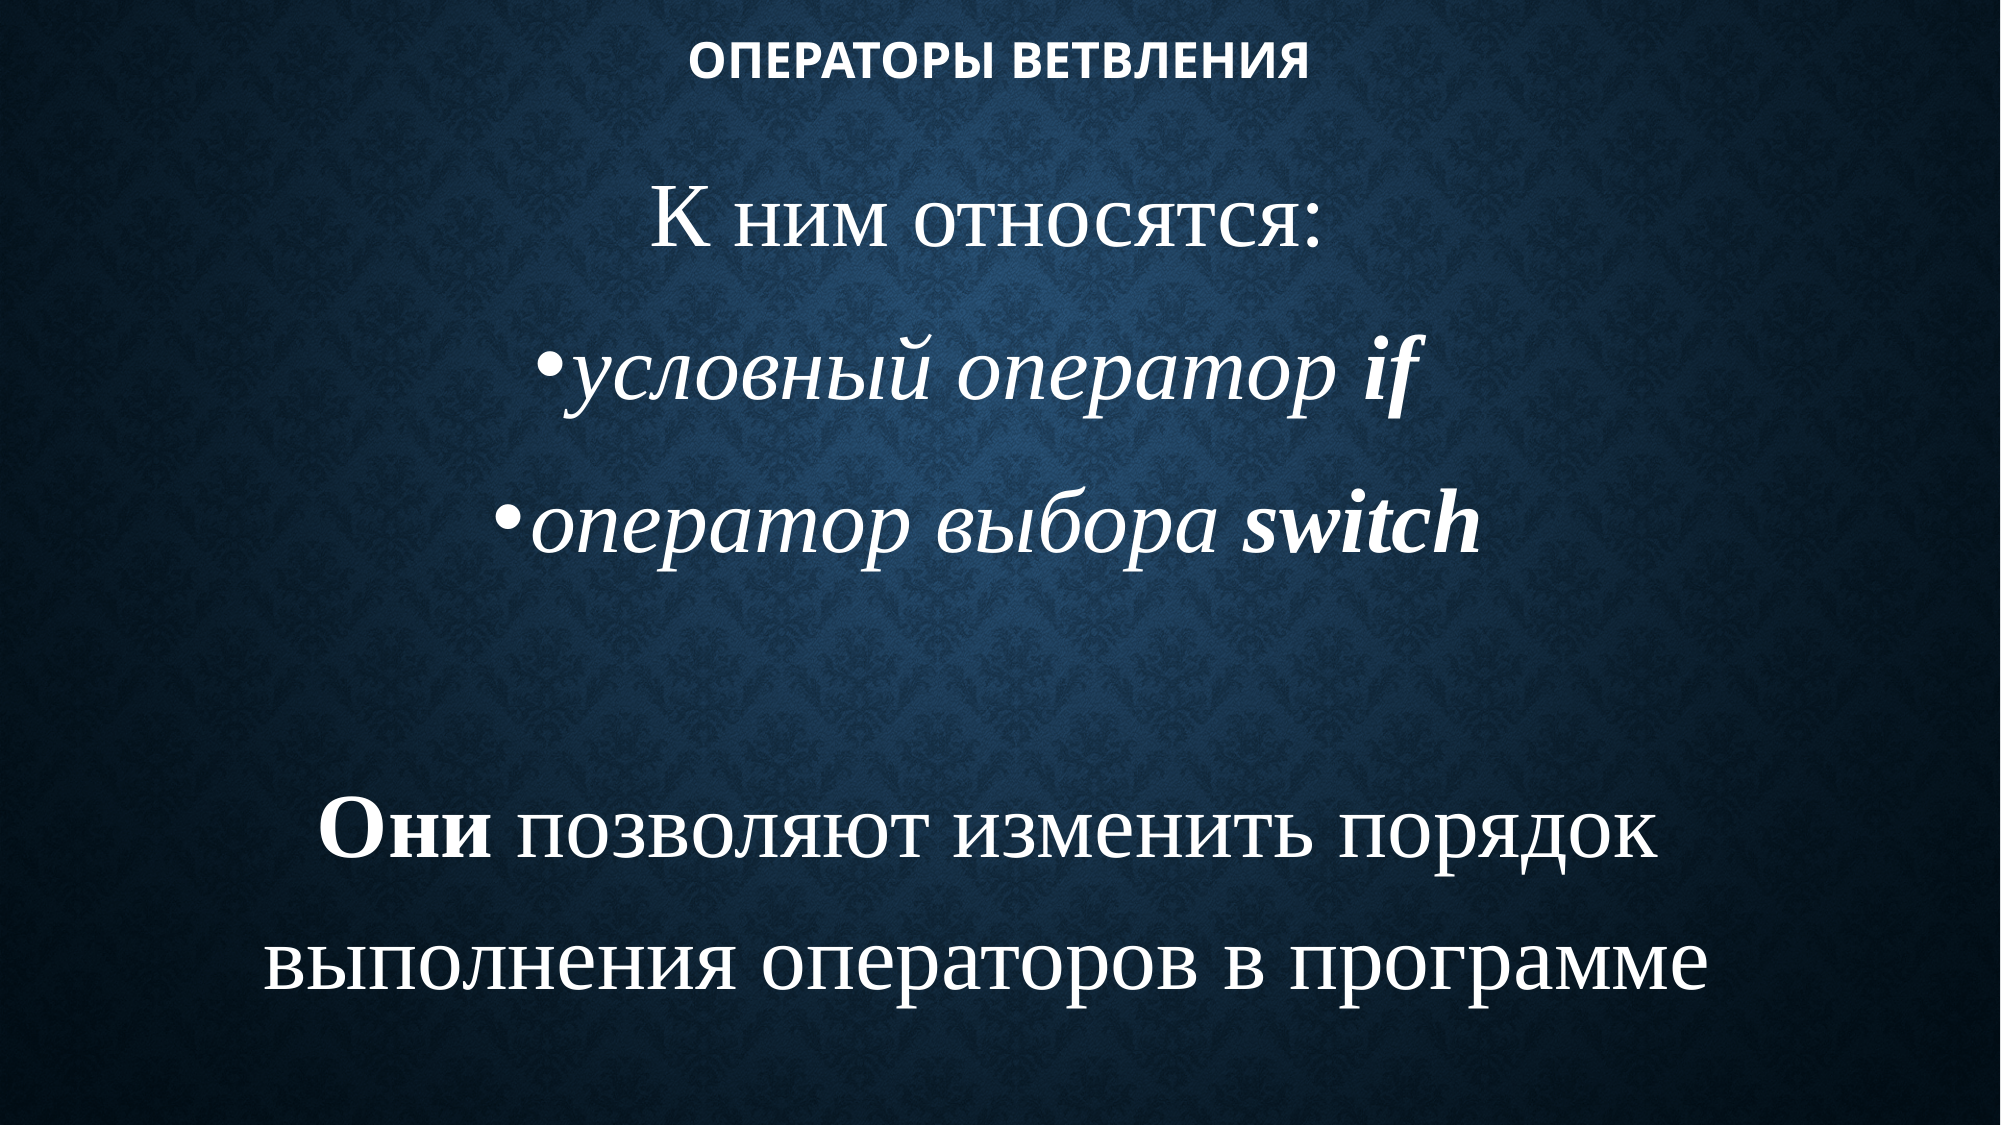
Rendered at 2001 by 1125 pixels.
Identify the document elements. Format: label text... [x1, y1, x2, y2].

list К ним относятся: условный оператор if оператор выбора switch Они позволяют изменить порядок выполнения операторов в программе [232, 125, 1745, 1125]
title Операторы ветвления [0, 0, 2000, 126]
